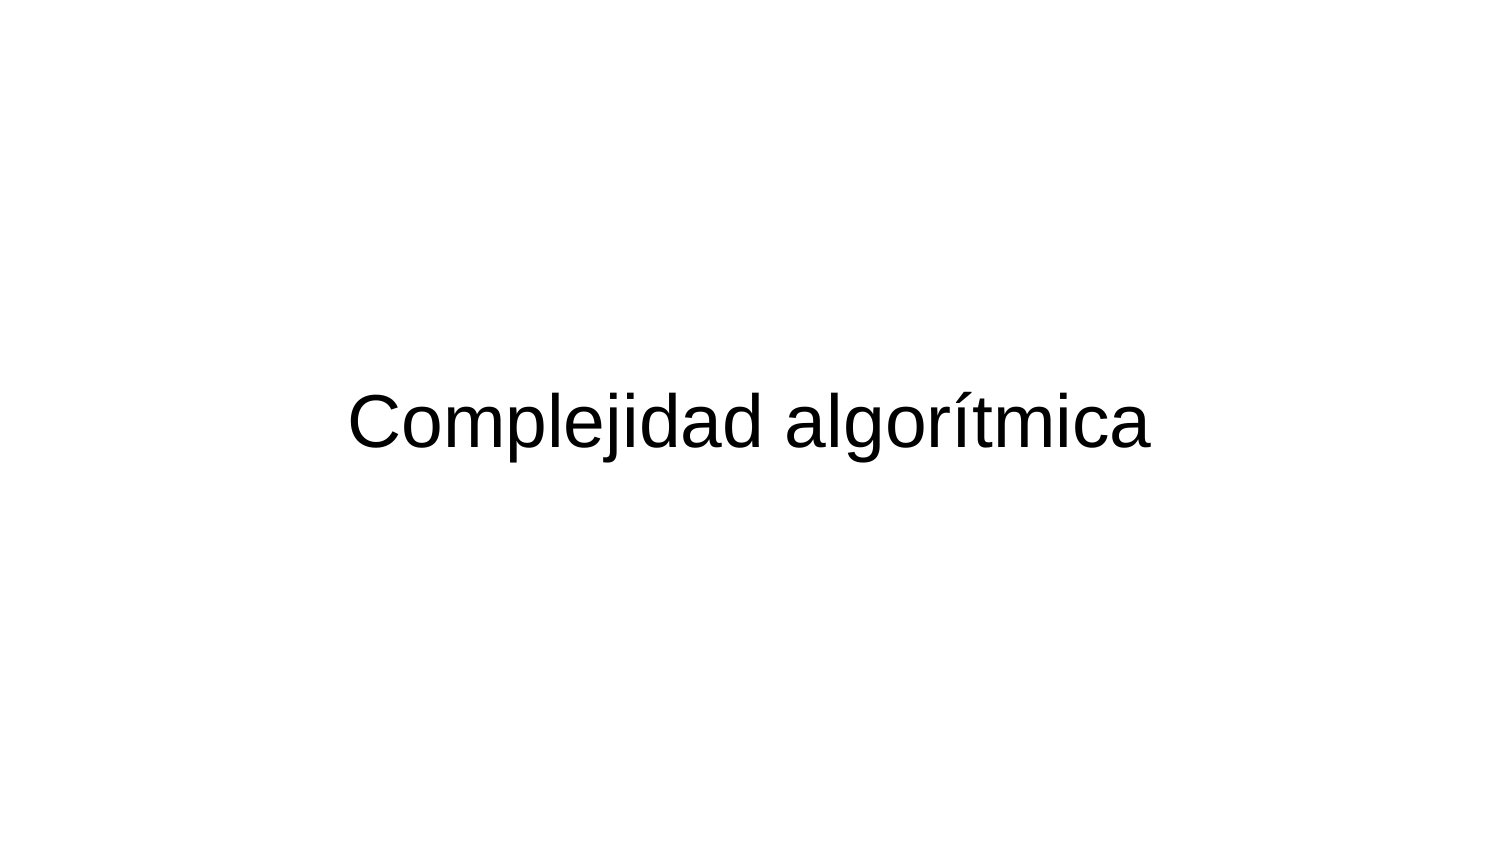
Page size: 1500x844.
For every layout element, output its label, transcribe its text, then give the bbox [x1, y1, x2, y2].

title Complejidad algorítmica [51, 352, 1449, 491]
